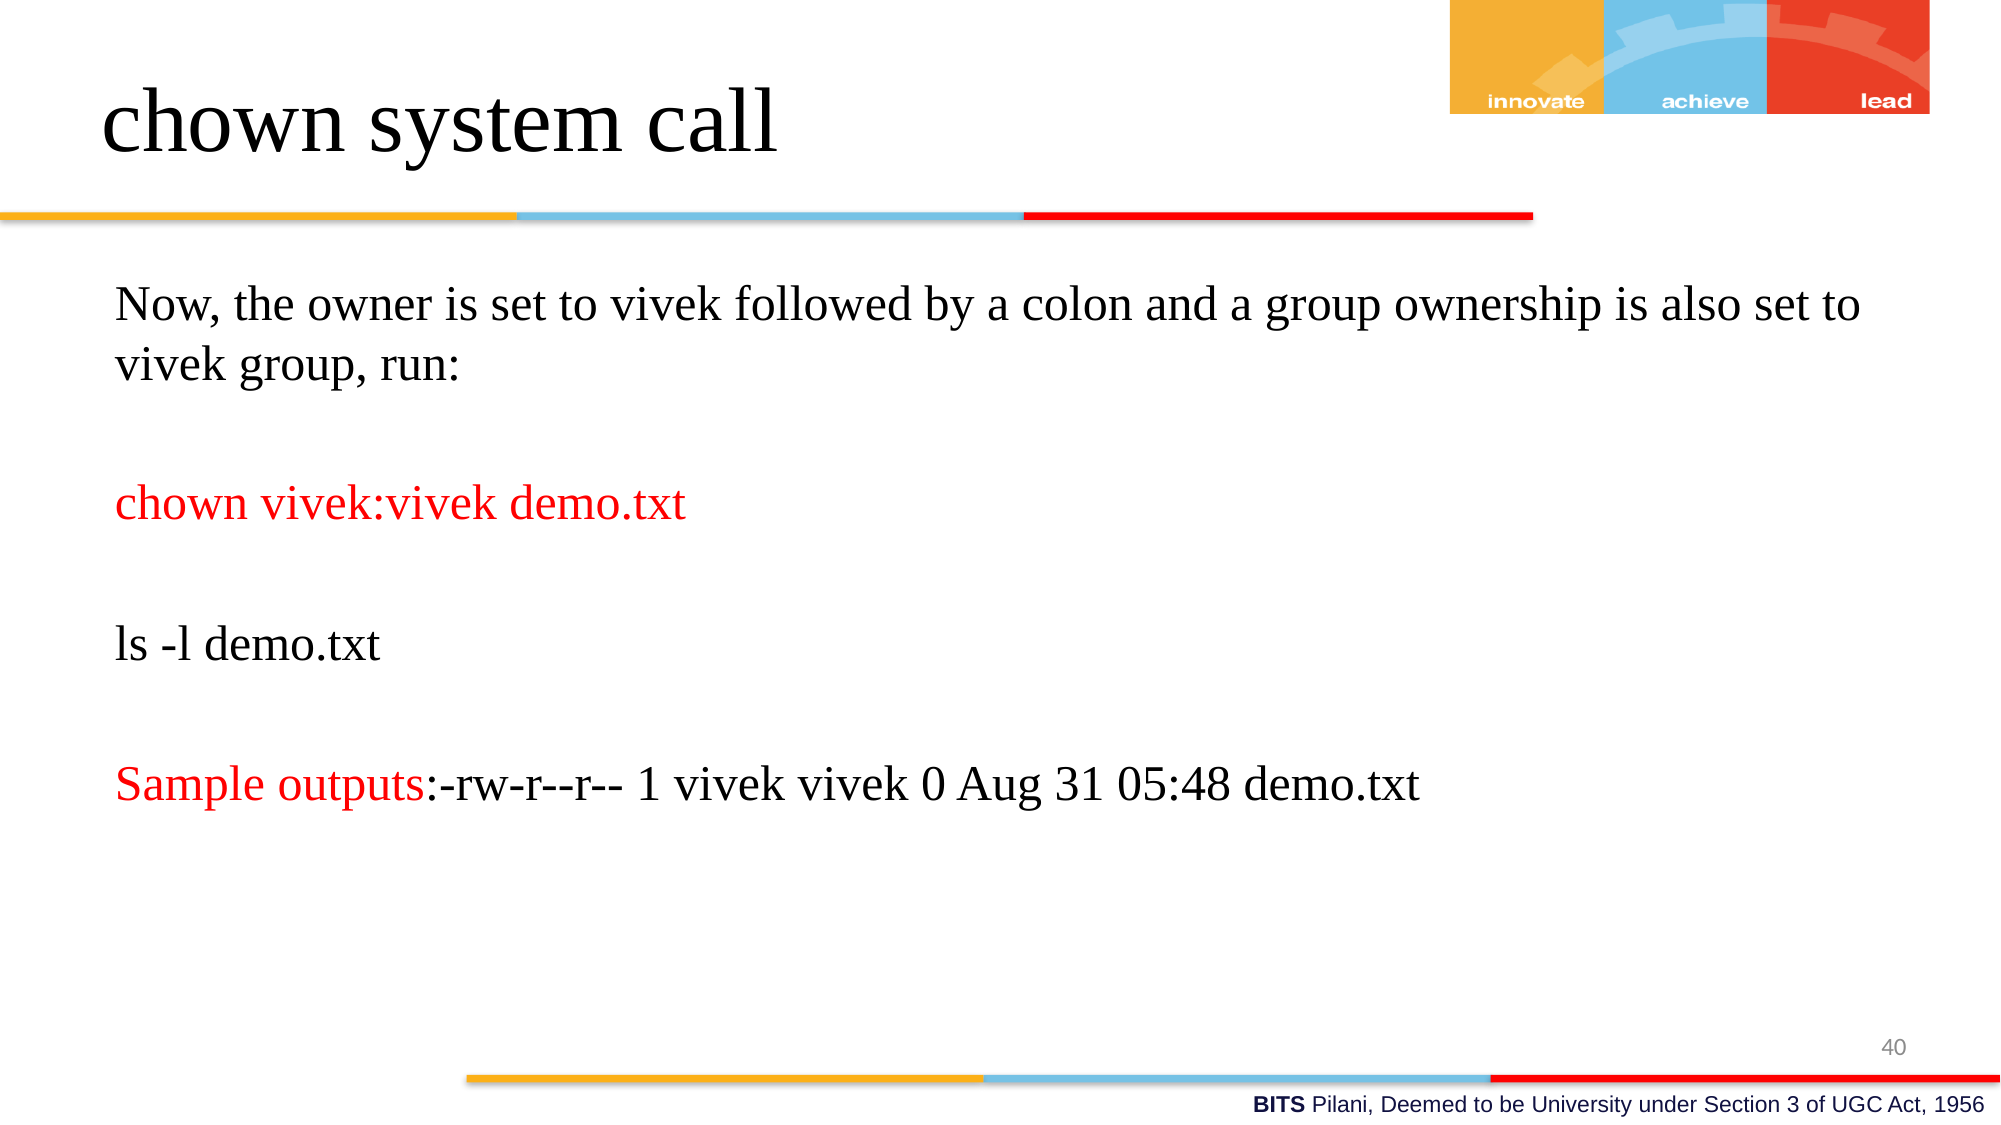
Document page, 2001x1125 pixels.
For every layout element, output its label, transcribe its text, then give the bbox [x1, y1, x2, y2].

slide_number 40 [1866, 1023, 2000, 1072]
list Now, the owner is set to vivek followed by a colon and a group ownership is also set to vivek group, run: chown vivek:vivek demo.txt ls -l demo.txt Sample outputs:-rw-r--r-- 1 vivek vivek 0 Aug 31 05:48 demo.txt [99, 262, 1900, 1005]
picture [1449, 0, 1930, 114]
title chown system call [86, 45, 1426, 185]
